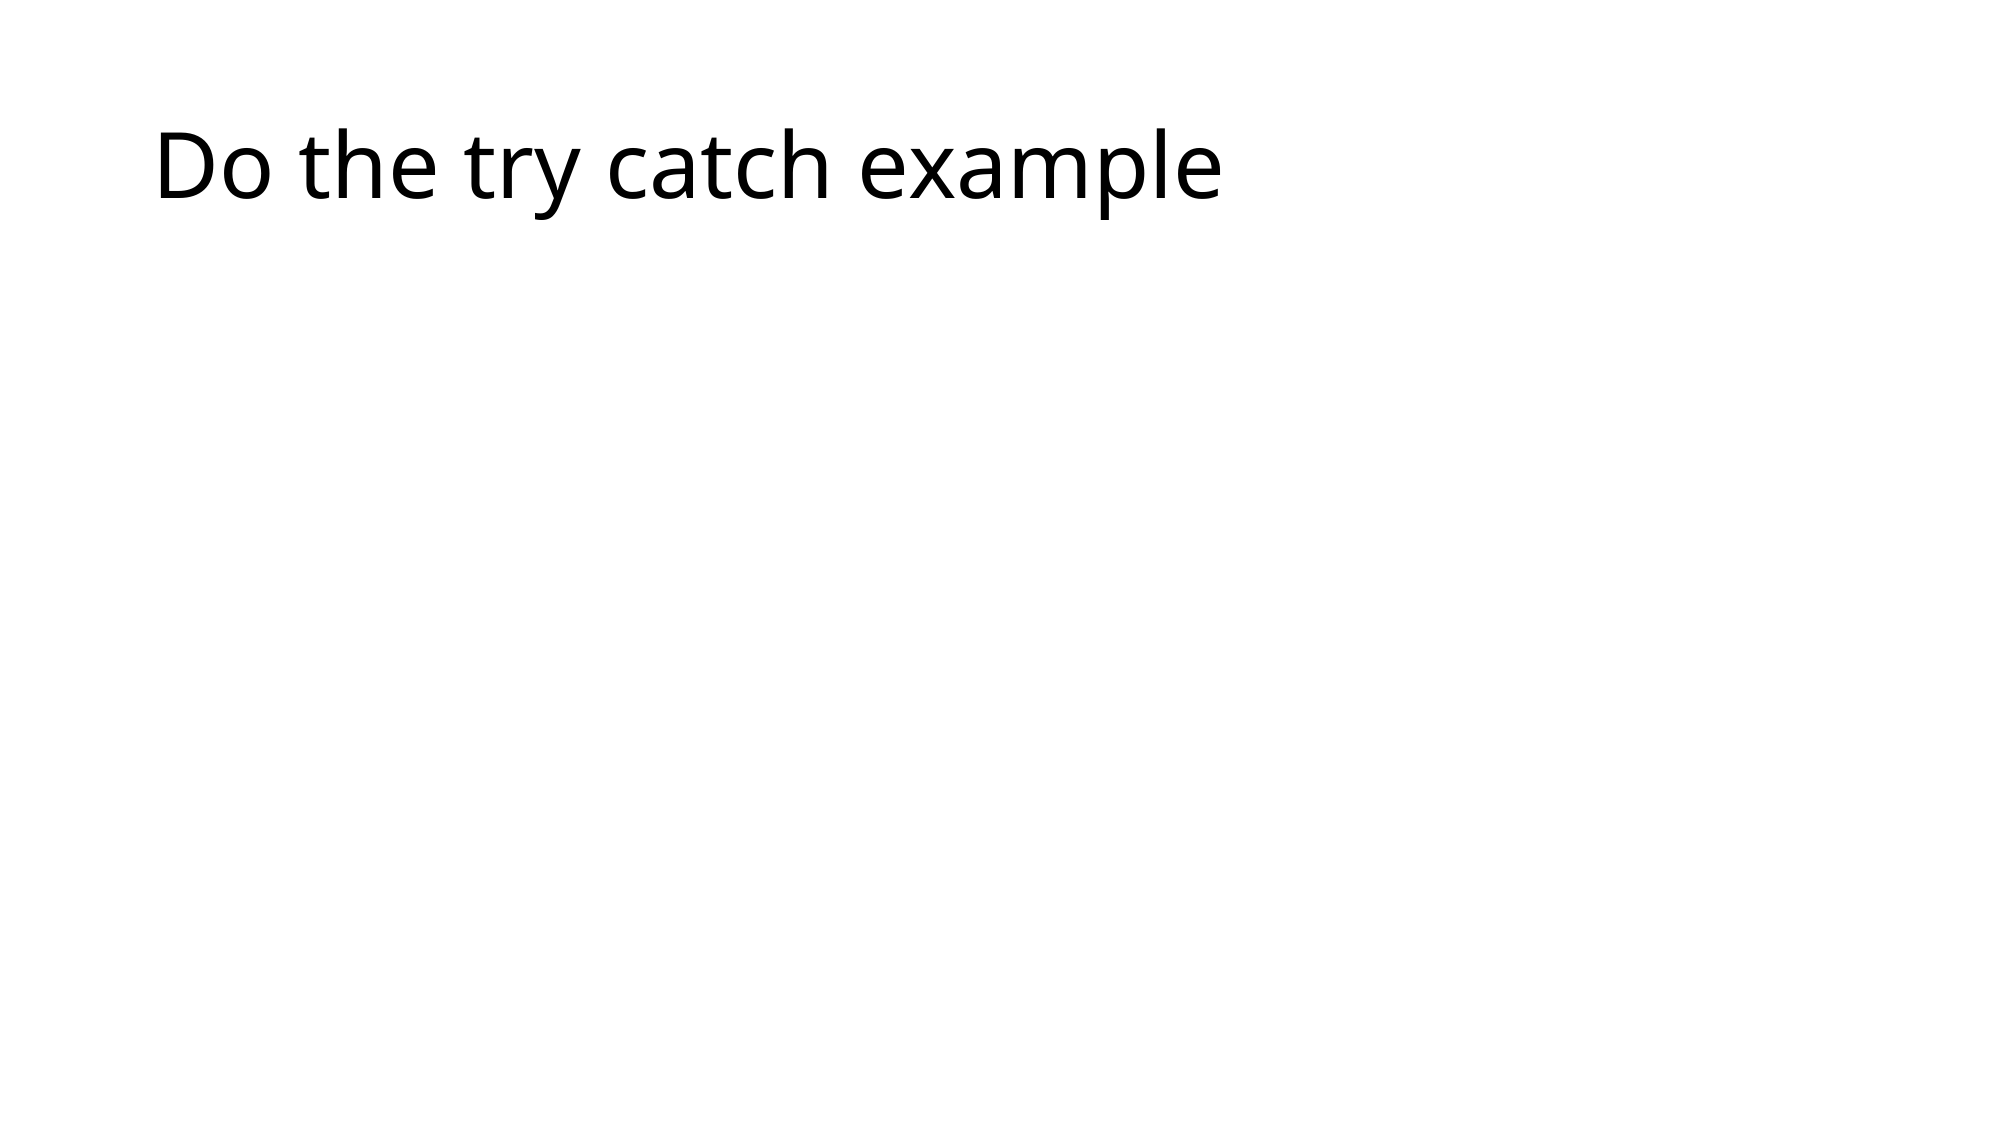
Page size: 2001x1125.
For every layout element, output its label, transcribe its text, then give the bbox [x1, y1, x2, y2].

title Do the try catch example [137, 59, 1863, 278]
